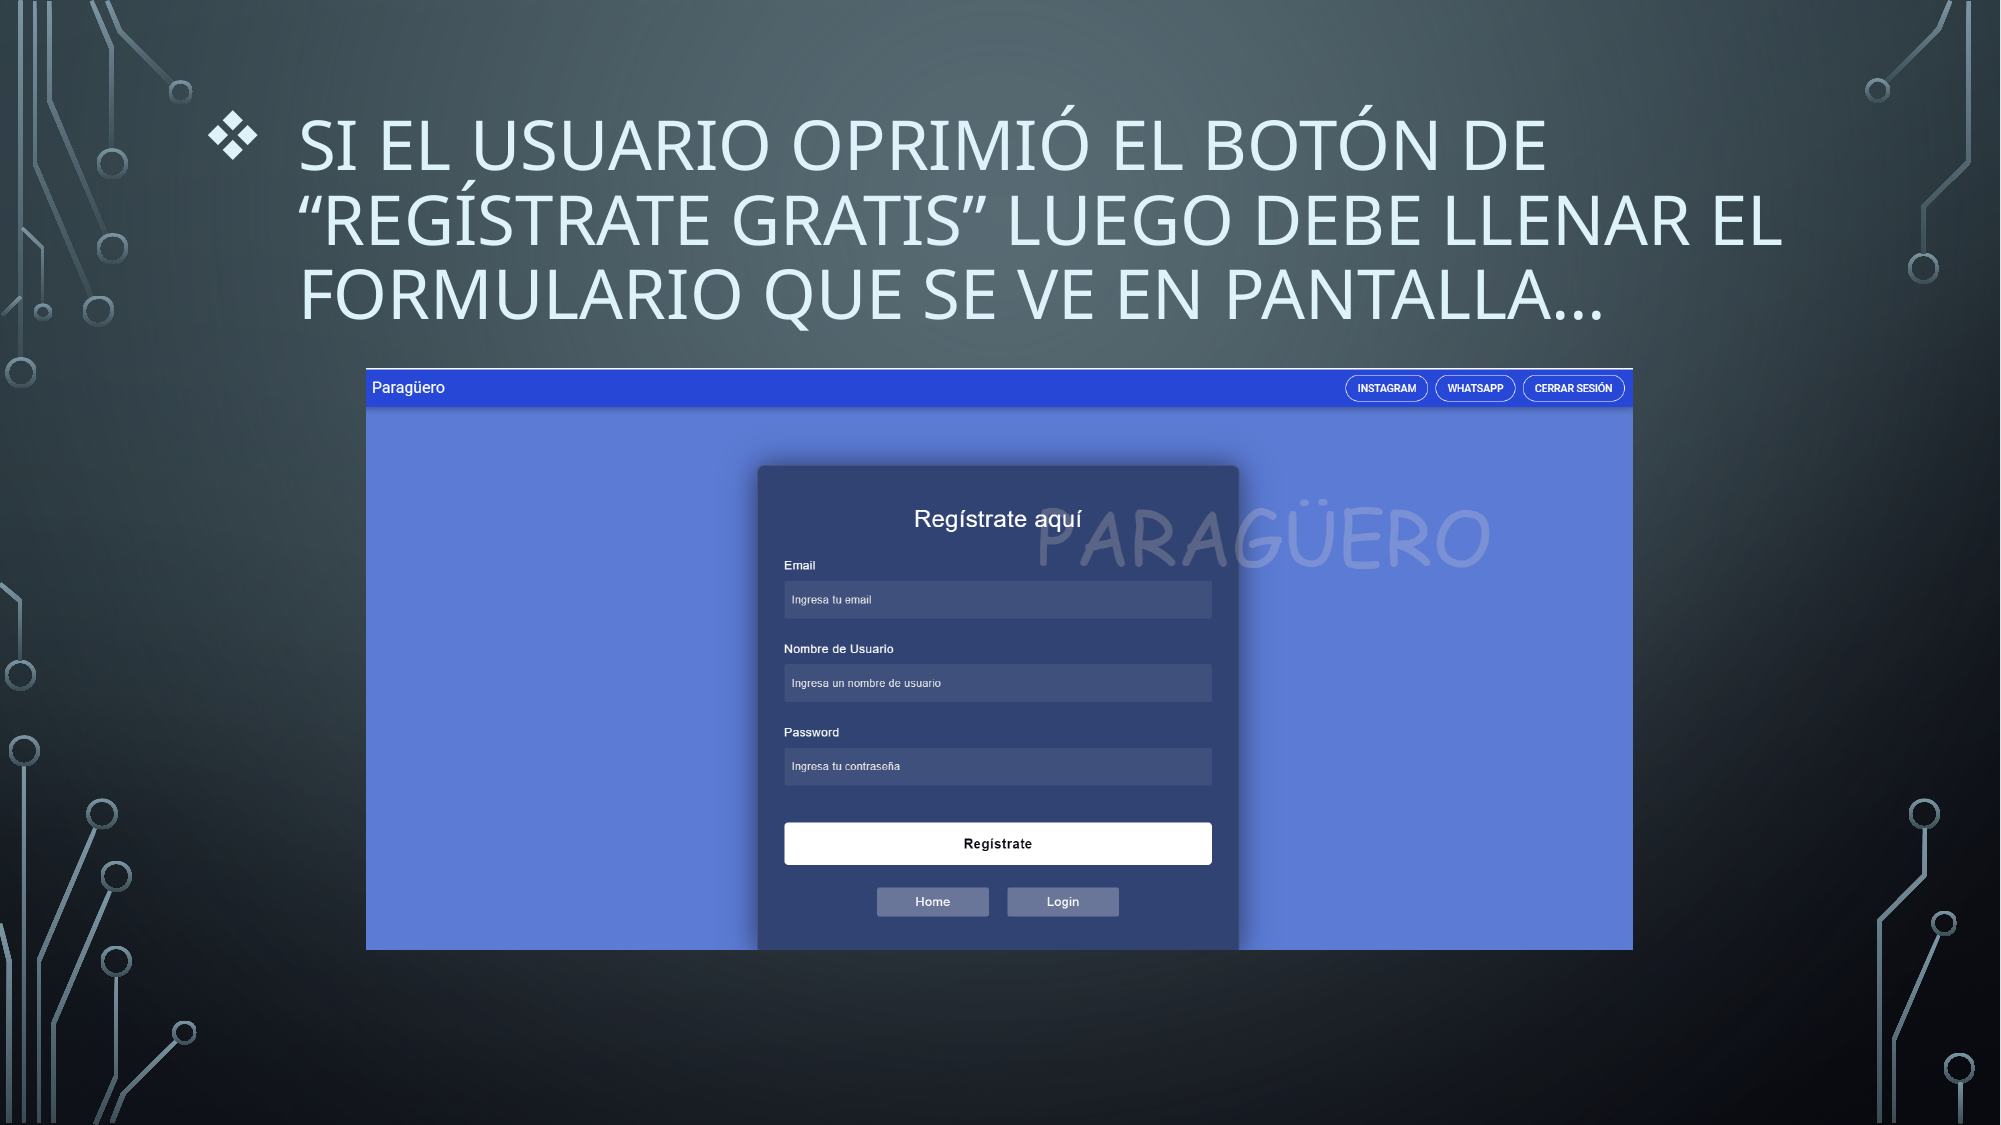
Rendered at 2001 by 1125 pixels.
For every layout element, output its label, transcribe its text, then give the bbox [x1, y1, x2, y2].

title Si el usuario oprimió el botón de “regístrate gratis” luego debe llenar el formulario que se ve en pantalla… [187, 101, 1813, 344]
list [366, 368, 1633, 951]
